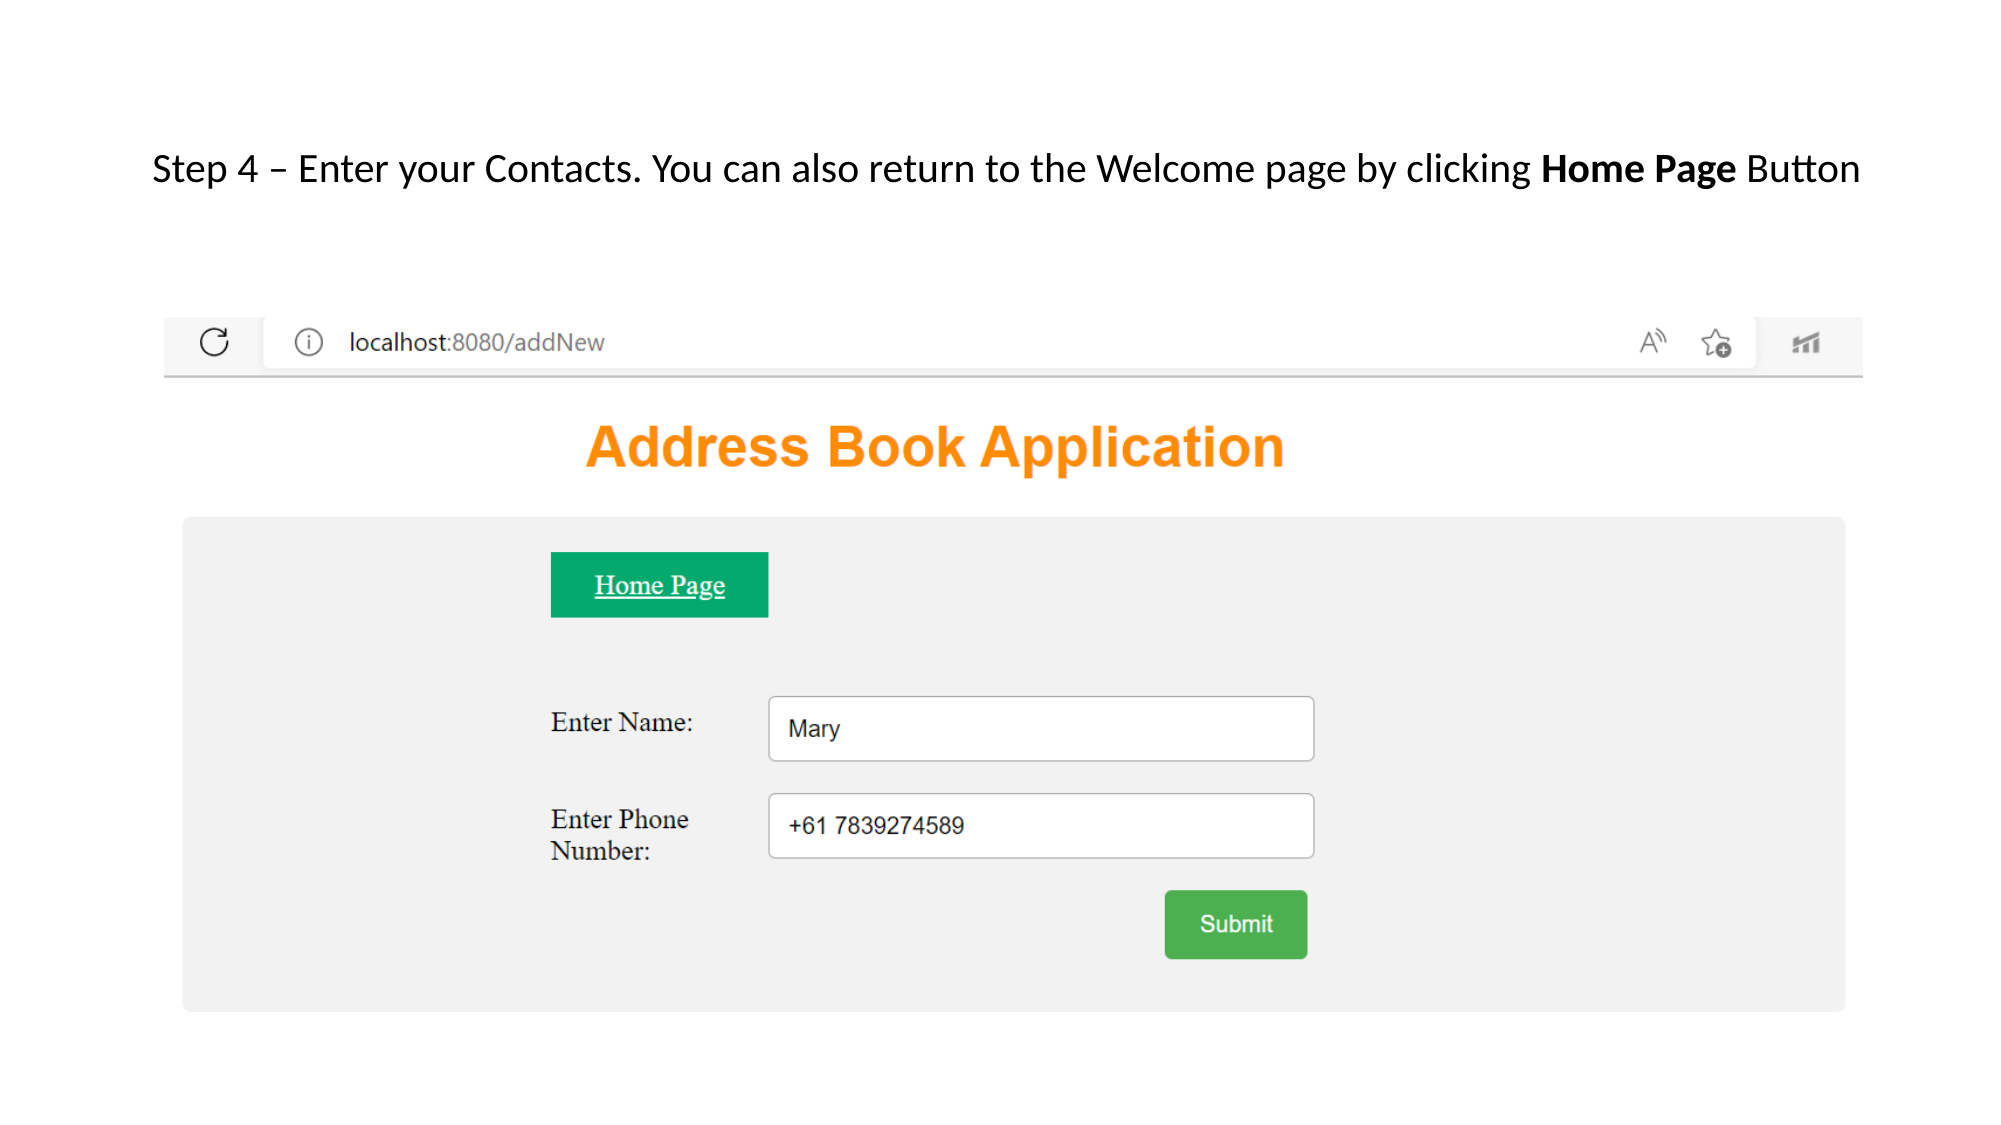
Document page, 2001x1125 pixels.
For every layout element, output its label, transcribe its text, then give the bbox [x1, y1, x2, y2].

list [164, 317, 1863, 1033]
title Step 4 – Enter your Contacts. You can also return to the Welcome page by clicking Home Page Button [137, 59, 1895, 278]
